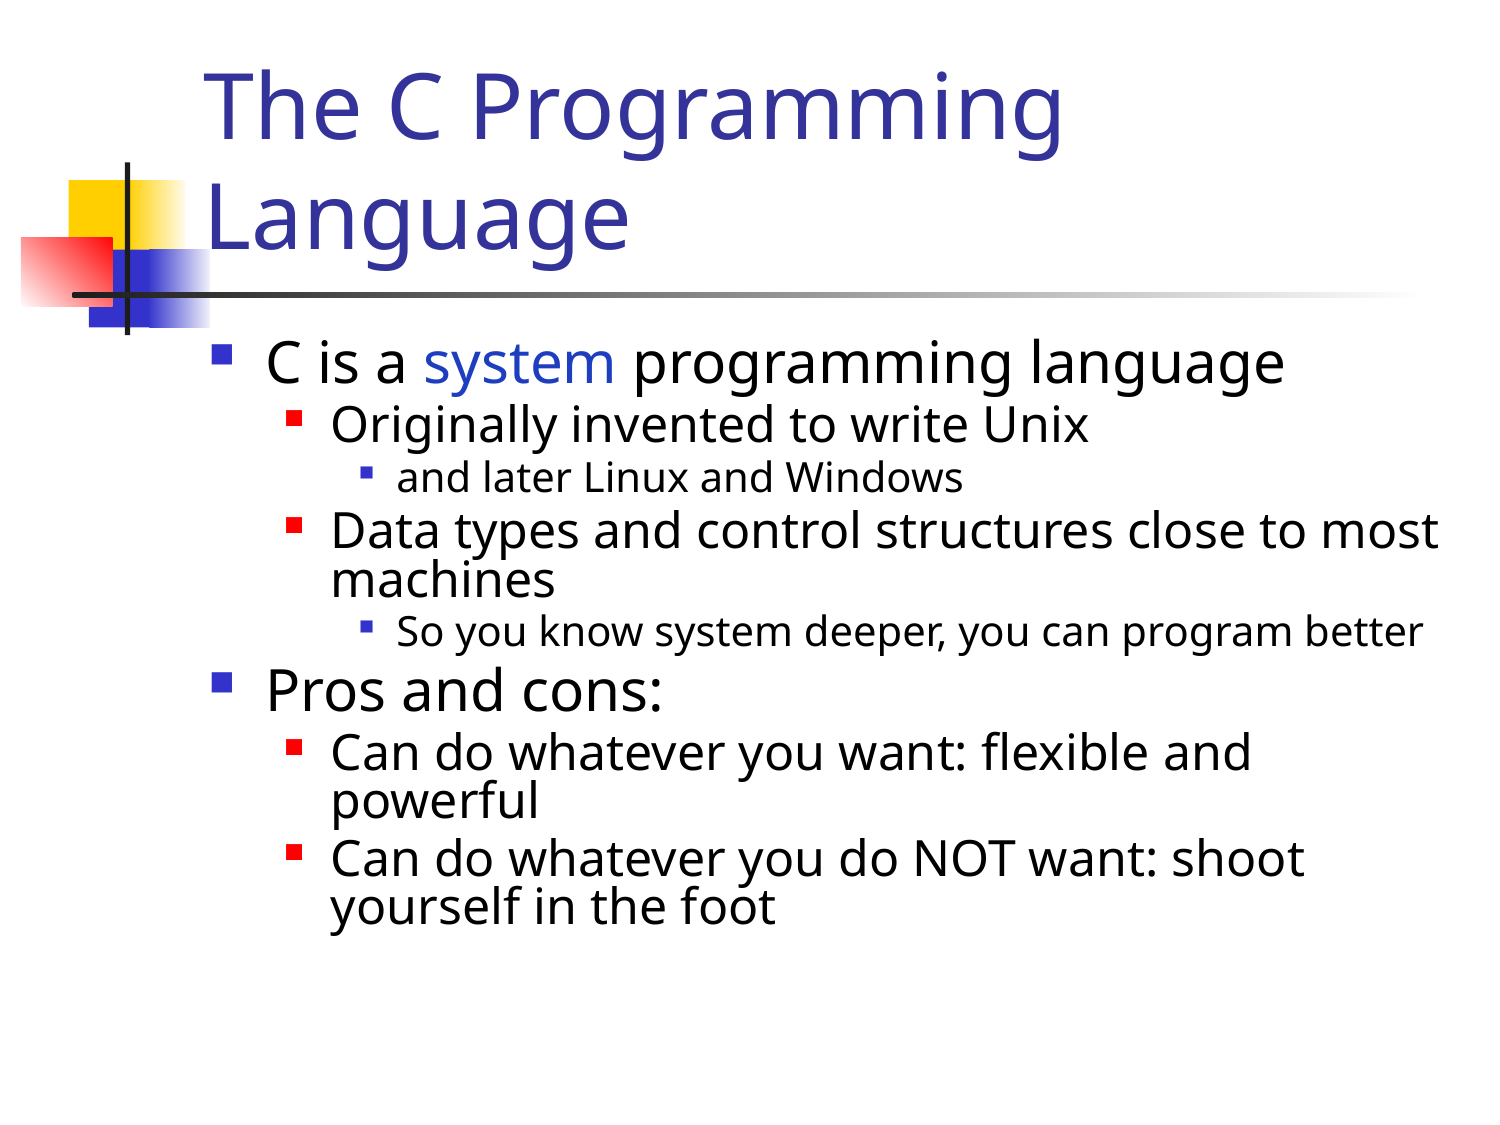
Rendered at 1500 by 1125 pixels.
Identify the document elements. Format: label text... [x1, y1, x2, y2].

title The C Programming Language [188, 35, 1468, 275]
list C is a system programming language Originally invented to write Unix and later Linux and Windows Data types and control structures close to most machines So you know system deeper, you can program better Pros and cons: Can do whatever you want: flexible and powerful Can do whatever you do NOT want: shoot yourself in the foot [193, 331, 1469, 1006]
